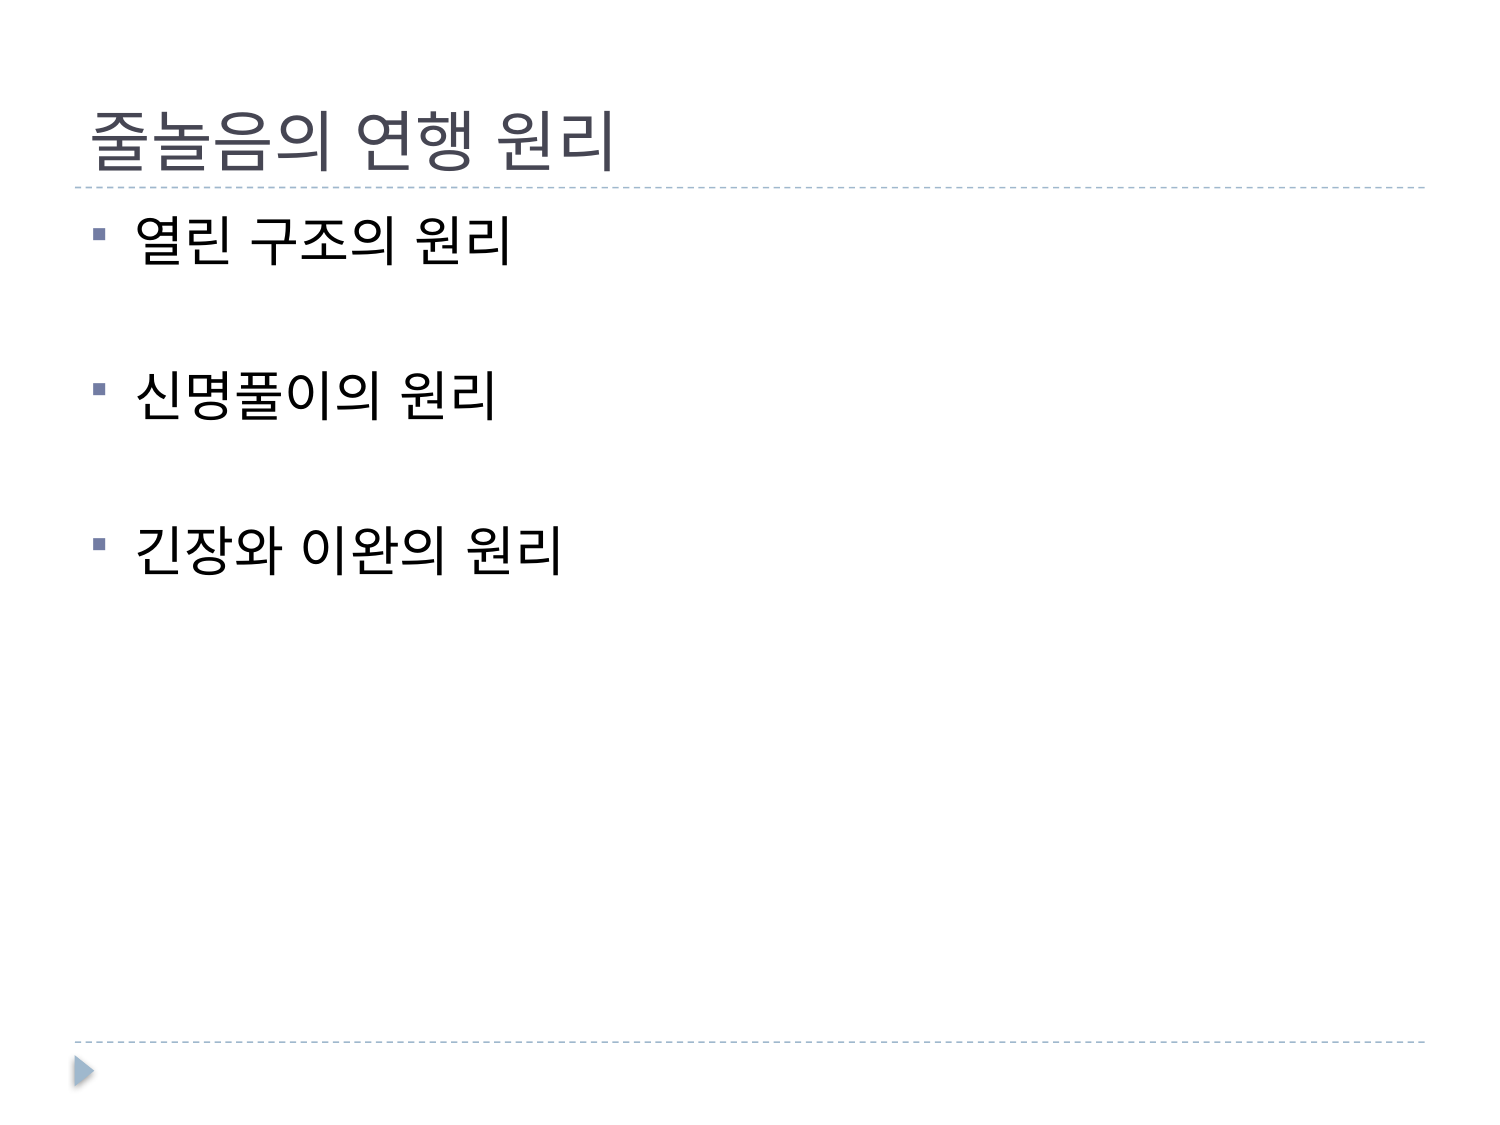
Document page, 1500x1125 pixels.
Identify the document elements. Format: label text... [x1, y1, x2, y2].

list 열린 구조의 원리 신명풀이의 원리 긴장와 이완의 원리 [75, 200, 1425, 1010]
title 줄놀음의 연행 원리 [75, 24, 1425, 188]
